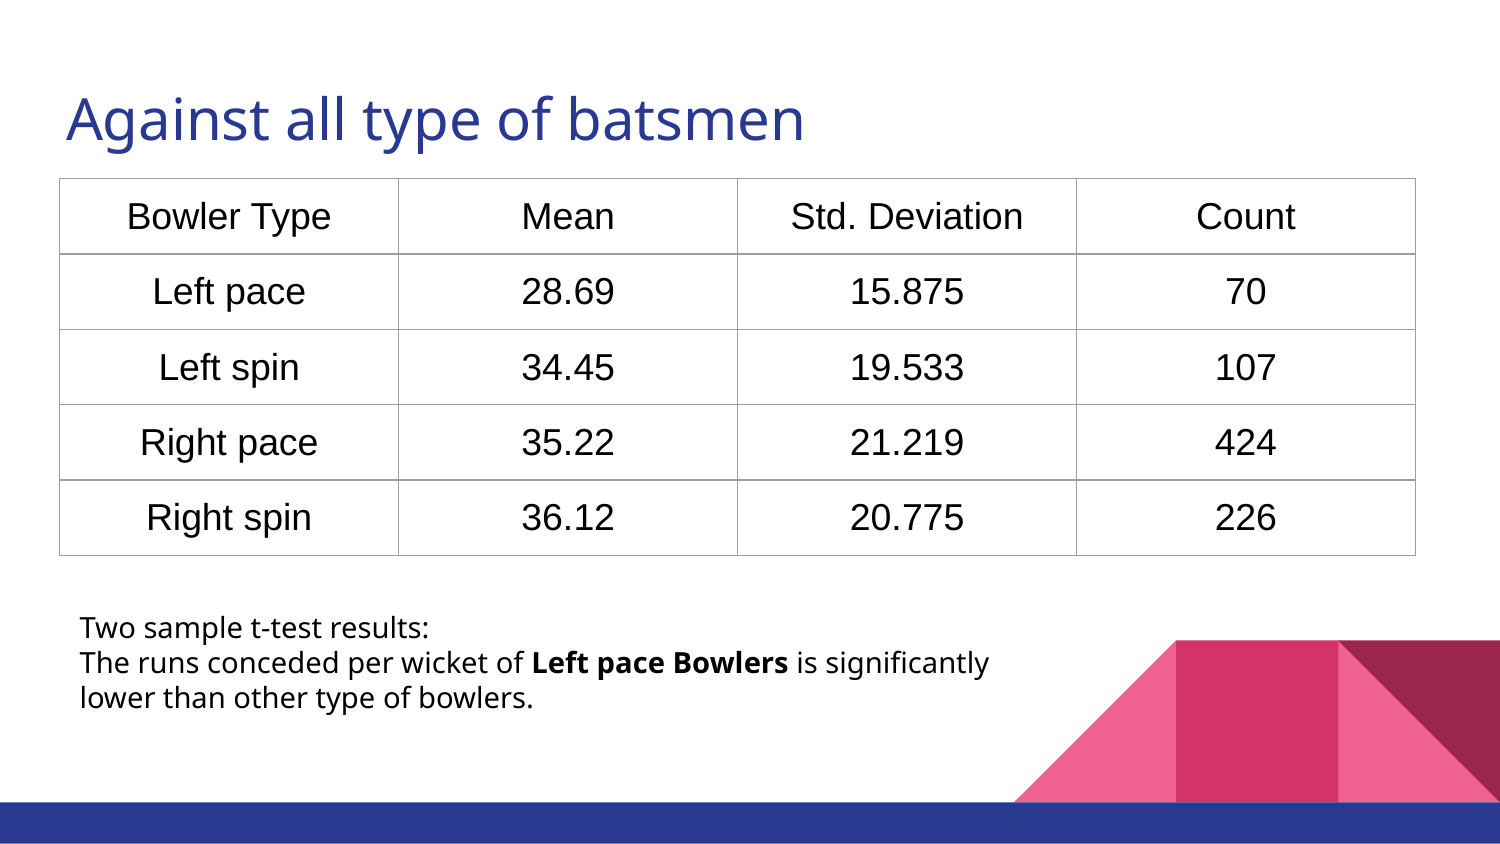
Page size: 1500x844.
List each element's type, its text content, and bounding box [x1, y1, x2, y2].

table_cell Right spin [60, 481, 398, 555]
table_cell 226 [1077, 481, 1415, 555]
table_header Mean [399, 179, 737, 253]
text_box Two sample t-test results: The runs conceded per wicket of Left pace Bowlers is significantly lower than other type of bowlers. [64, 594, 1033, 730]
table_cell 107 [1077, 330, 1415, 404]
table_header Bowler Type [60, 179, 398, 253]
table_cell 36.12 [399, 481, 737, 555]
table_cell 34.45 [399, 330, 737, 404]
table_cell 15.875 [738, 255, 1076, 329]
table_cell 35.22 [399, 405, 737, 479]
table_cell 20.775 [738, 481, 1076, 555]
table_cell Left pace [60, 255, 398, 329]
title Against all type of batsmen [51, 67, 1449, 167]
table_cell Left spin [60, 330, 398, 404]
table_cell 21.219 [738, 405, 1076, 479]
table_cell 424 [1077, 405, 1415, 479]
table_cell 28.69 [399, 255, 737, 329]
table_cell 70 [1077, 255, 1415, 329]
table_header Std. Deviation [738, 179, 1076, 253]
table_cell 19.533 [738, 330, 1076, 404]
table_cell Right pace [60, 405, 398, 479]
table_header Count [1077, 179, 1415, 253]
